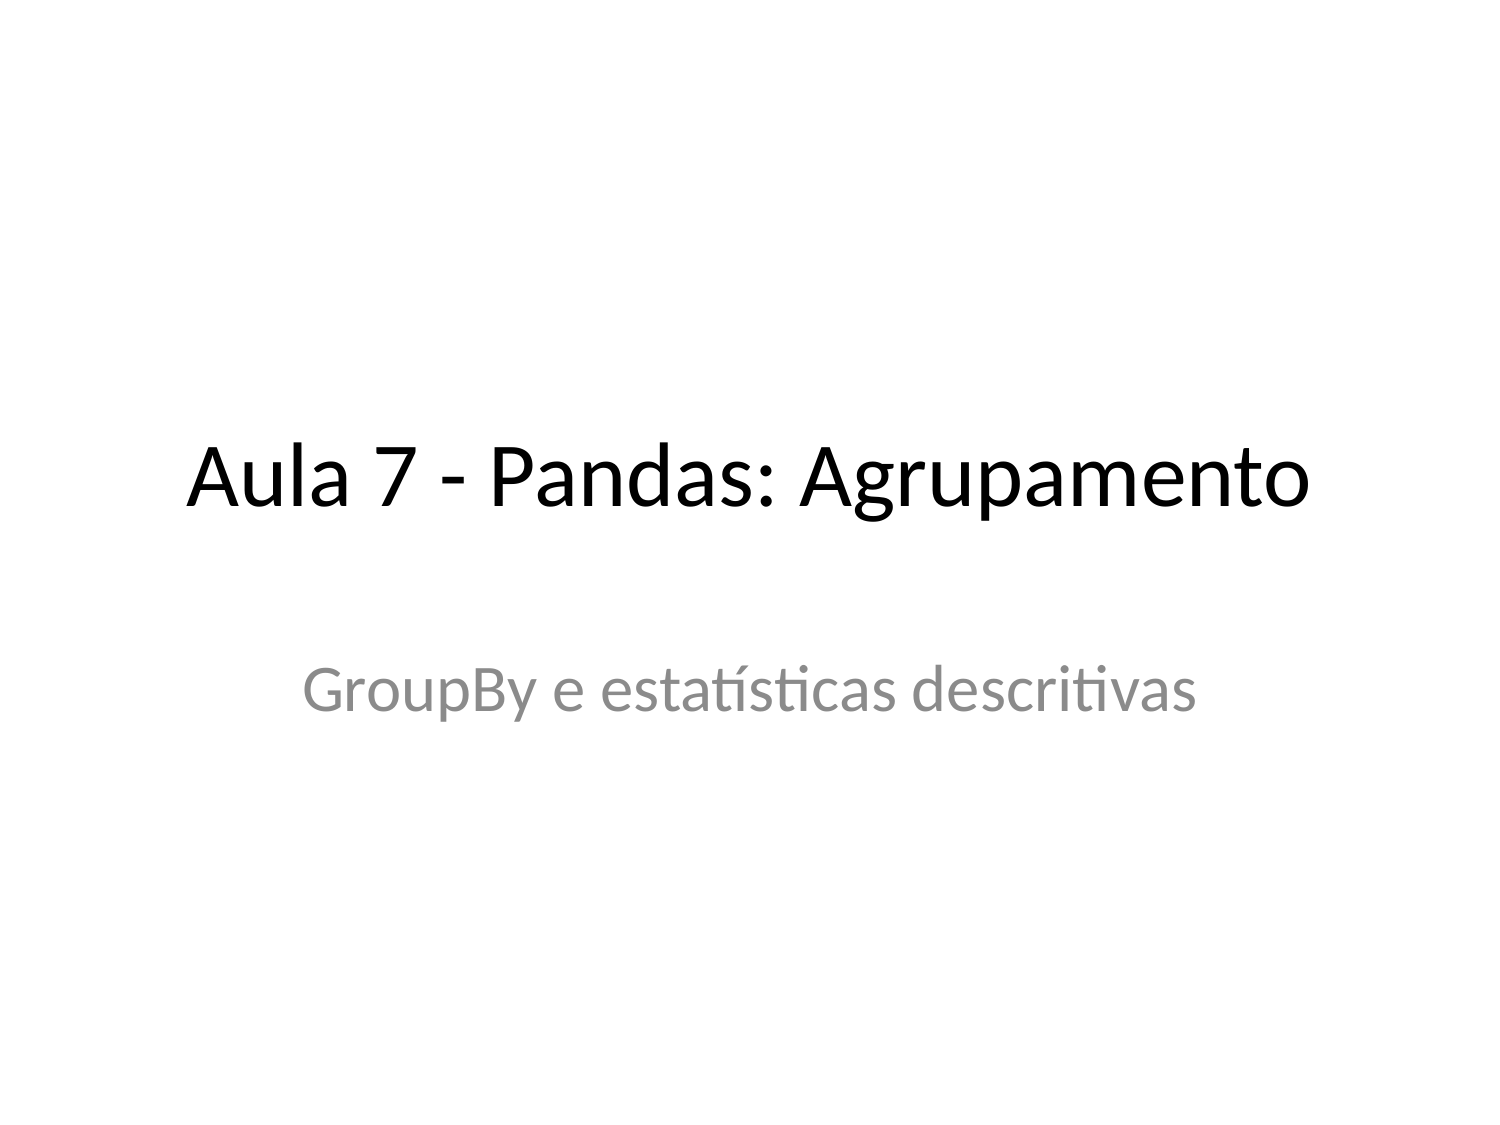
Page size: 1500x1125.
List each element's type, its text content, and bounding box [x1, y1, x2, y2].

subtitle GroupBy e estatísticas descritivas [225, 637, 1275, 925]
title Aula 7 - Pandas: Agrupamento [112, 349, 1388, 591]
